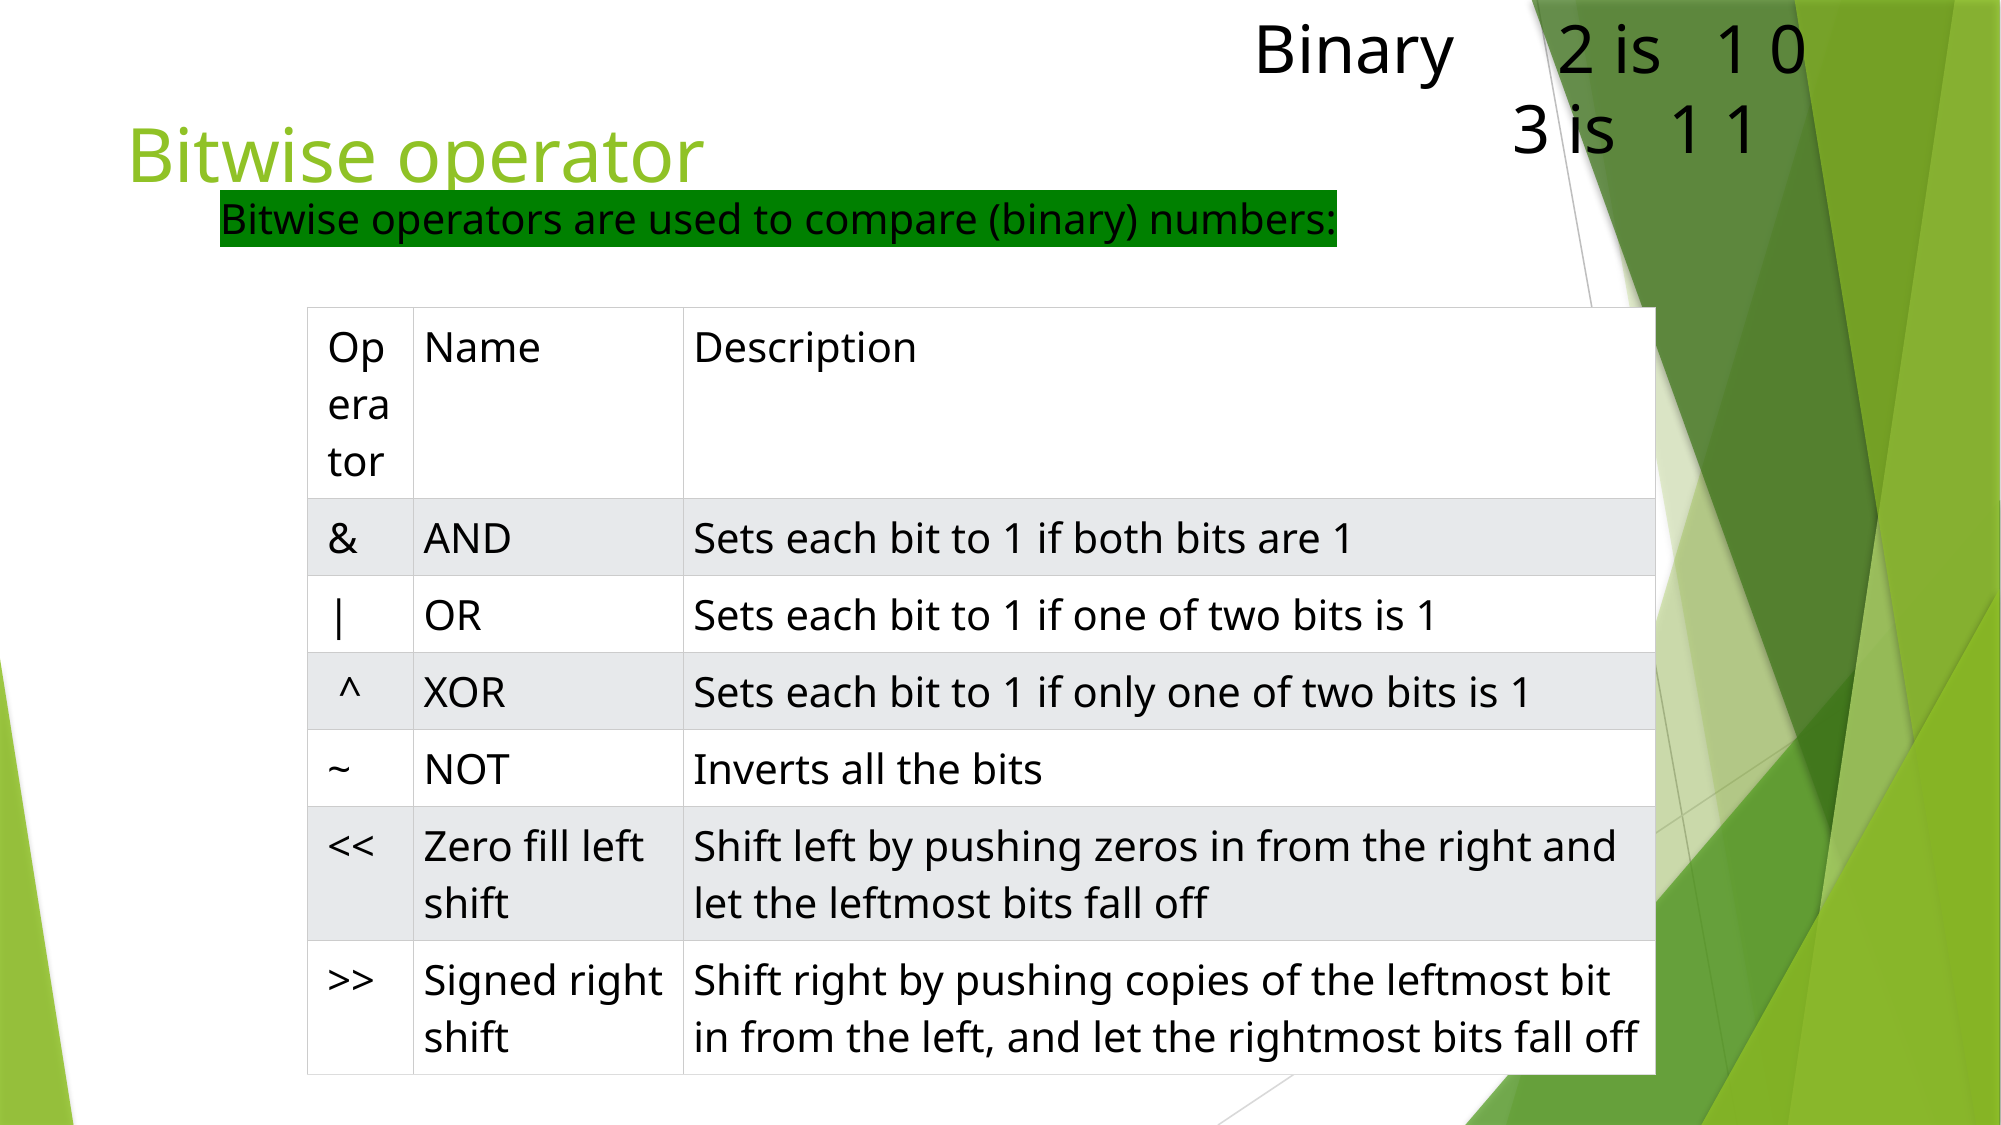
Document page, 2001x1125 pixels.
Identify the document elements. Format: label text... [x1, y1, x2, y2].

table_cell Inverts all the bits [684, 730, 1655, 806]
text_box Bitwise operators are used to compare (binary) numbers: [205, 185, 1457, 251]
table_cell Sets each bit to 1 if one of two bits is 1 [684, 576, 1655, 652]
table_cell >> [308, 941, 413, 1074]
table_header Name [414, 308, 683, 498]
table_cell Sets each bit to 1 if only one of two bits is 1 [684, 653, 1655, 729]
table_header Operator [308, 308, 413, 498]
table_cell << [308, 807, 413, 940]
table_cell Signed right shift [414, 941, 683, 1074]
table_cell OR [414, 576, 683, 652]
table_cell ~ [308, 730, 413, 806]
title Bitwise operator [111, 99, 1522, 317]
table_cell Shift left by pushing zeros in from the right and let the leftmost bits fall off [684, 807, 1655, 940]
table_cell Shift right by pushing copies of the leftmost bit in from the left, and let the rightmost bits fall off [684, 941, 1655, 1074]
text_box Binary 2 is 1 0 3 is 1 1 [1238, 0, 2000, 175]
table_cell Zero fill left shift [414, 807, 683, 940]
table_cell NOT [414, 730, 683, 806]
table_cell ^ [308, 653, 413, 729]
table_cell Sets each bit to 1 if both bits are 1 [684, 499, 1655, 575]
table_cell & [308, 499, 413, 575]
table_header Description [684, 308, 1655, 498]
table_cell | [308, 576, 413, 652]
table_cell XOR [414, 653, 683, 729]
table_cell AND [414, 499, 683, 575]
